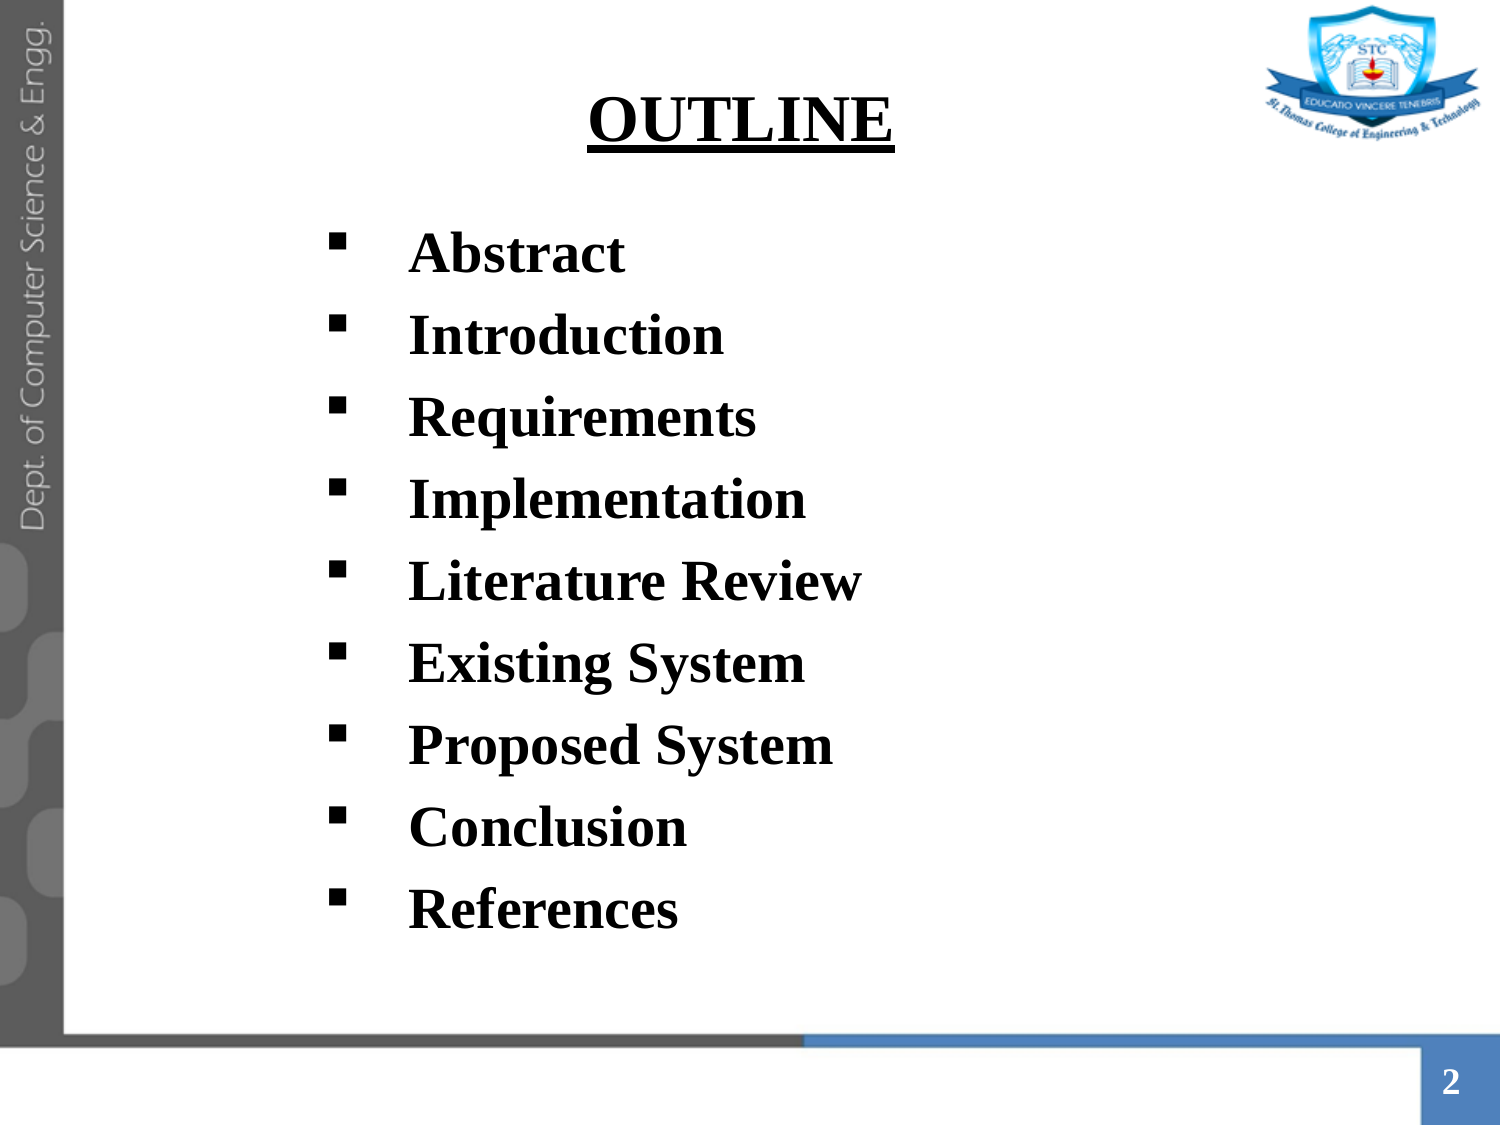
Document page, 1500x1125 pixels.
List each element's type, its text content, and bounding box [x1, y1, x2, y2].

picture [0, 0, 1500, 1125]
title OUTLINE [585, 72, 1063, 200]
text_box Abstract Introduction Requirements Implementation Literature Review Existing System Proposed System Conclusion References [322, 200, 1067, 940]
slide_number 2 [1435, 1058, 1490, 1103]
